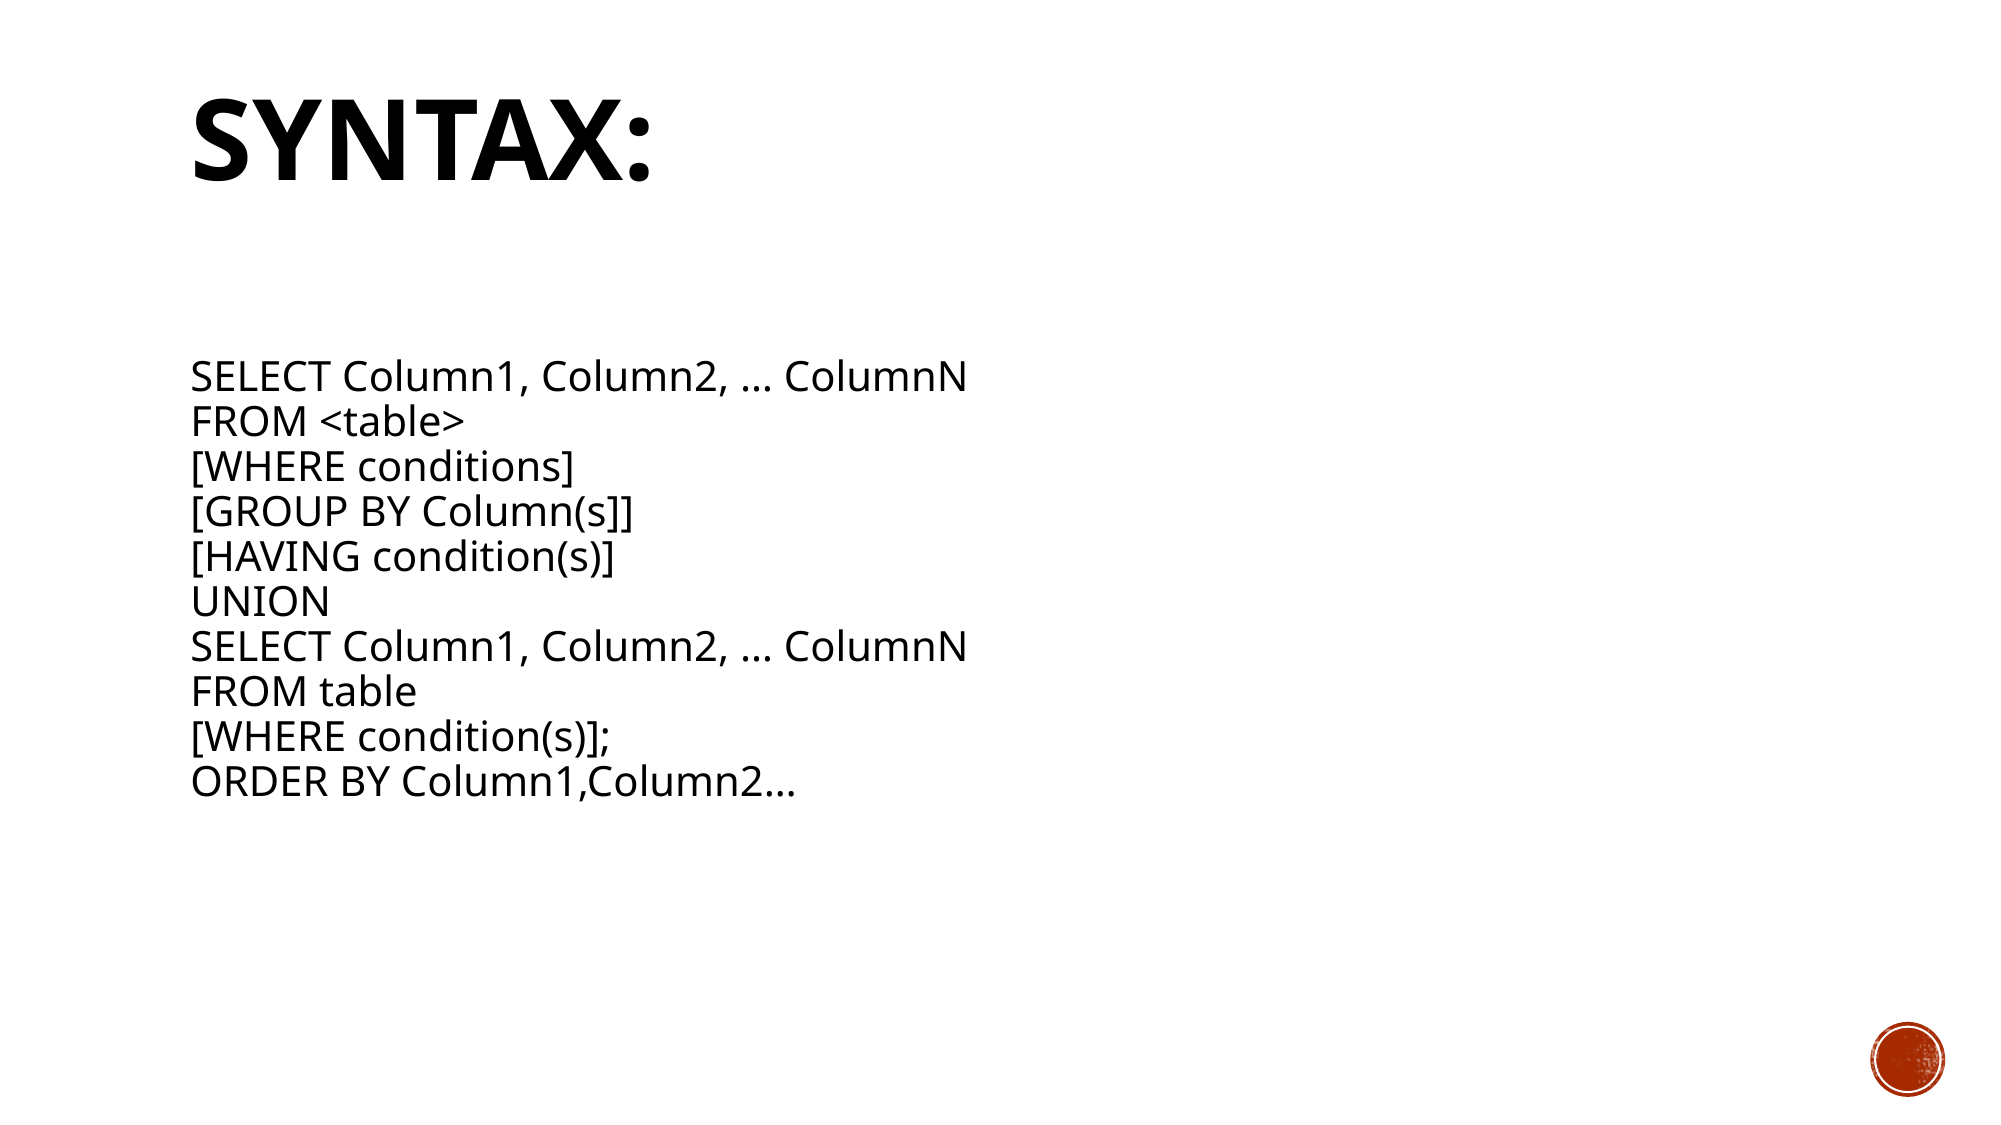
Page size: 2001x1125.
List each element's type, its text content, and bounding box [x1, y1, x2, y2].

list SELECT Column1, Column2, … ColumnN FROM <table> [WHERE conditions] [GROUP BY Column(s]] [HAVING condition(s)] UNION SELECT Column1, Column2, … ColumnN FROM table [WHERE condition(s)]; ORDER BY Column1,Column2… [175, 348, 1826, 1013]
title Syntax: [175, 79, 1826, 344]
